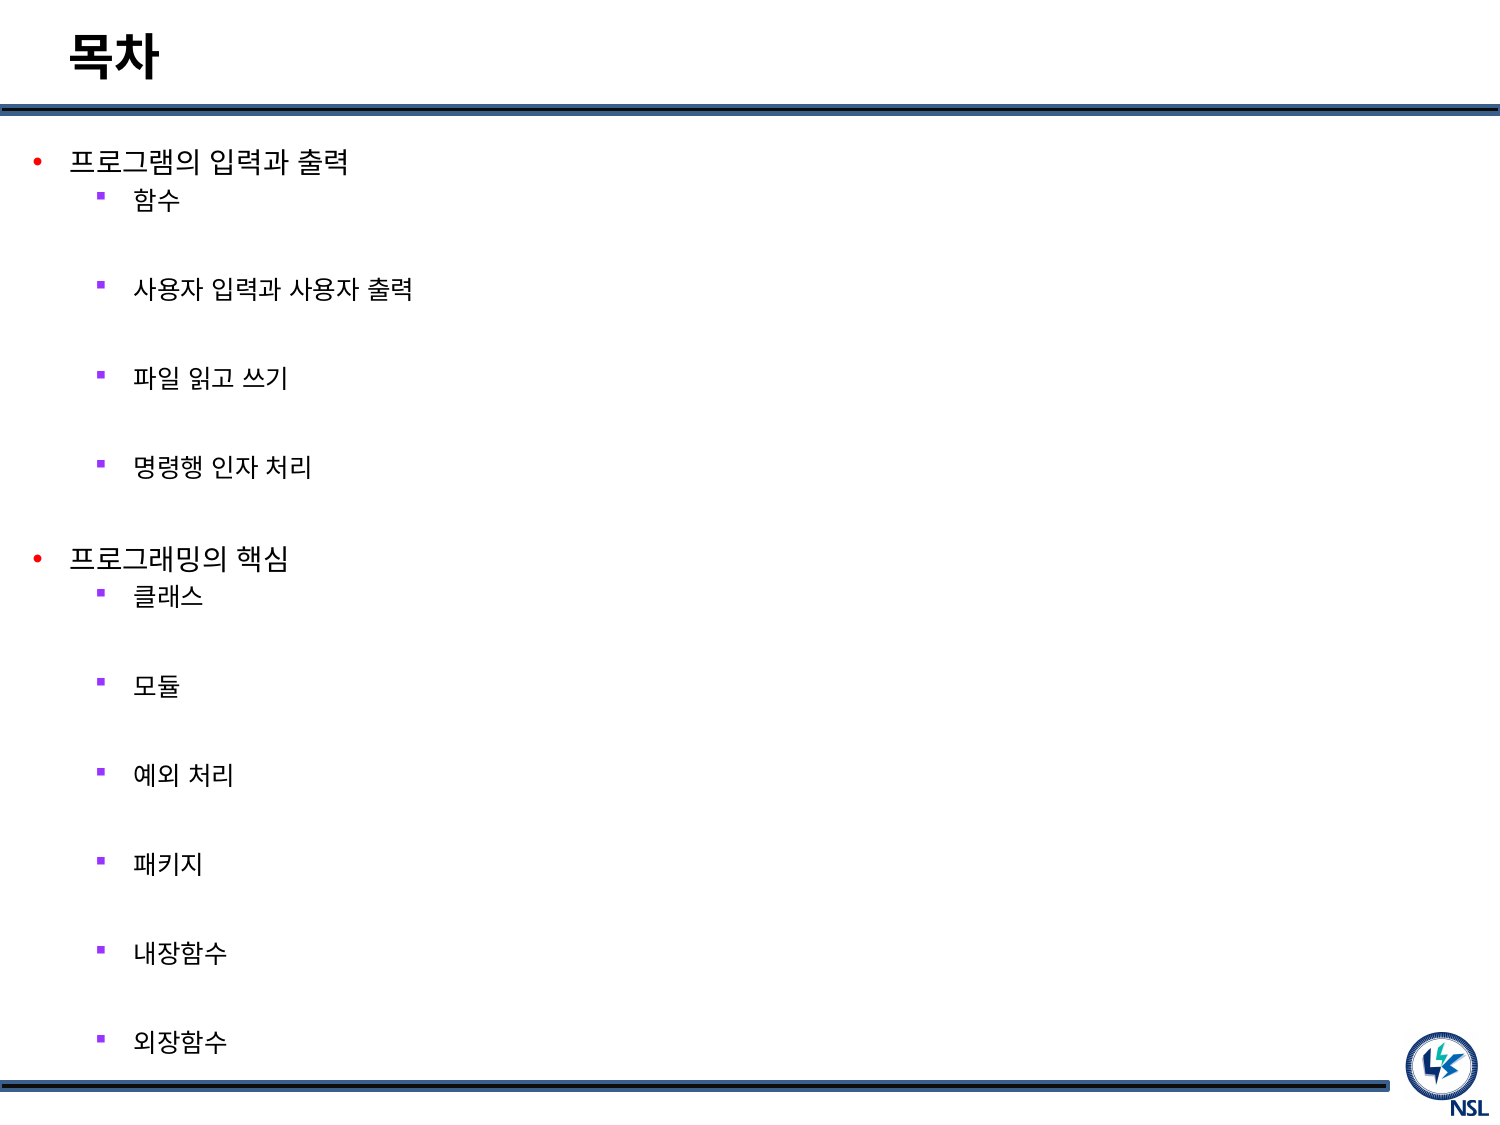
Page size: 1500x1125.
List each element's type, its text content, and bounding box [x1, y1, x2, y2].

title 목차 [53, 7, 1489, 103]
list 프로그램의 입력과 출력 함수 사용자 입력과 사용자 출력 파일 읽고 쓰기 명령행 인자 처리 프로그래밍의 핵심 클래스 모듈 예외 처리 패키지 내장함수 외장함수 [17, 137, 1479, 1067]
picture [1404, 1067, 1489, 1116]
